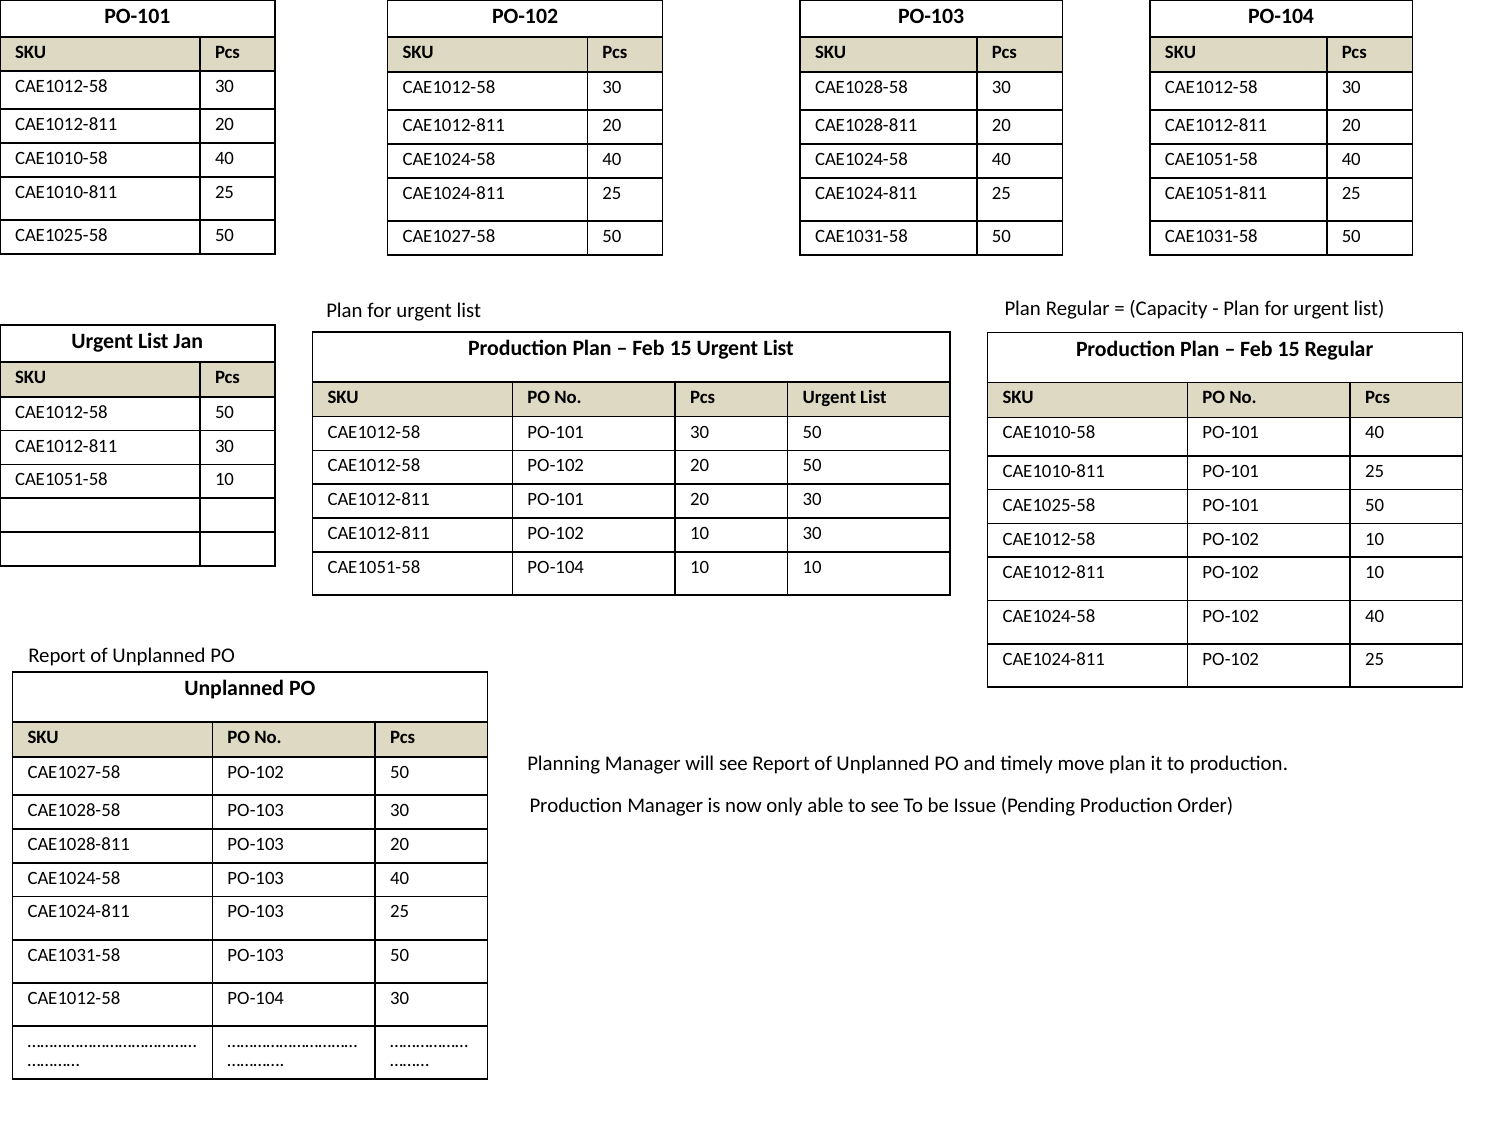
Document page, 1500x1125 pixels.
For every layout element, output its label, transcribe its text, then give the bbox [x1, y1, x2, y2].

table_header PO-104 [1151, 1, 1412, 36]
table_cell PO-104 [213, 984, 374, 1025]
table_cell 20 [1328, 111, 1412, 143]
table_cell PO No. [213, 723, 374, 756]
table_cell [201, 533, 274, 565]
table_cell PO-103 [213, 796, 374, 828]
text_box Plan for urgent list [311, 289, 497, 329]
table_cell CAE1024-811 [988, 645, 1187, 686]
table_cell 30 [1328, 73, 1412, 109]
table_cell 50 [788, 417, 949, 450]
table_cell CAE1051-811 [1151, 179, 1326, 220]
table_cell CAE1010-811 [1, 178, 199, 219]
table_cell CAE1051-58 [1151, 145, 1326, 177]
table_cell CAE1028-58 [13, 796, 212, 828]
table_cell PO-103 [213, 897, 374, 939]
table_cell SKU [388, 38, 587, 71]
table_cell 30 [588, 73, 662, 109]
table_cell PO-103 [213, 864, 374, 896]
table_cell SKU [801, 38, 976, 71]
table_header Urgent List Jan [1, 326, 274, 361]
table_cell 20 [978, 111, 1062, 143]
table_cell CAE1012-811 [1, 431, 199, 464]
table_header Production Plan – Feb 15 Urgent List [313, 333, 949, 381]
table_cell SKU [1151, 38, 1326, 71]
table_cell CAE1031-58 [801, 222, 976, 254]
table_cell 40 [588, 145, 662, 177]
table_cell 40 [1328, 145, 1412, 177]
table_cell SKU [1, 38, 199, 70]
table_cell 40 [978, 145, 1062, 177]
table_cell [1, 499, 199, 531]
table_cell 25 [588, 179, 662, 220]
table_cell 40 [1351, 601, 1462, 643]
table_cell CAE1010-58 [988, 418, 1187, 455]
table_cell 30 [788, 519, 949, 551]
table_cell SKU [988, 383, 1187, 417]
table_cell CAE1012-811 [313, 485, 512, 517]
table_cell CAE1012-811 [388, 111, 587, 143]
table_cell PO No. [1188, 383, 1349, 417]
table_cell 25 [201, 178, 274, 219]
table_cell CAE1012-811 [1151, 111, 1326, 143]
table_cell 50 [376, 941, 487, 982]
table_cell 30 [978, 73, 1062, 109]
table_cell Pcs [201, 38, 274, 70]
table_cell CAE1024-58 [388, 145, 587, 177]
table_cell 25 [1328, 179, 1412, 220]
table_cell 10 [201, 465, 274, 497]
table_cell CAE1012-58 [1, 72, 199, 108]
table_cell Pcs [201, 363, 274, 396]
text_box Planning Manager will see Report of Unplanned PO and timely move plan it to production. [512, 742, 1304, 782]
table_cell 20 [201, 110, 274, 142]
table_cell CAE1031-58 [13, 941, 212, 982]
text_box Plan Regular = (Capacity - Plan for urgent list) [989, 287, 1400, 328]
table_cell Pcs [588, 38, 662, 71]
table_cell …………………………………………… [13, 1027, 212, 1078]
table_cell 20 [676, 451, 787, 483]
table_cell CAE1028-811 [13, 830, 212, 862]
table_cell 25 [978, 179, 1062, 220]
table_cell 50 [1351, 490, 1462, 523]
table_cell PO No. [513, 383, 674, 416]
table_cell PO-102 [1188, 645, 1349, 686]
table_cell 30 [788, 485, 949, 517]
table_cell CAE1051-58 [313, 553, 512, 594]
table_cell 30 [376, 796, 487, 828]
table_cell ……………………… [376, 1027, 487, 1078]
table_cell CAE1024-811 [13, 897, 212, 939]
table_cell Pcs [978, 38, 1062, 71]
table_cell PO-102 [1188, 524, 1349, 556]
table_cell 10 [676, 519, 787, 551]
table_header PO-103 [801, 1, 1062, 36]
table_cell PO-101 [1188, 457, 1349, 489]
table_cell CAE1010-811 [988, 457, 1187, 489]
table_cell 10 [788, 553, 949, 594]
text_box Production Manager is now only able to see To be Issue (Pending Production Order) [514, 784, 1249, 825]
table_cell ……………………………………. [213, 1027, 374, 1078]
table_cell 25 [1351, 645, 1462, 686]
table_cell CAE1012-811 [313, 519, 512, 551]
table_cell CAE1024-58 [988, 601, 1187, 643]
table_cell CAE1028-811 [801, 111, 976, 143]
table_cell 30 [376, 984, 487, 1025]
table_cell CAE1024-811 [801, 179, 976, 220]
table_cell PO-101 [1188, 418, 1349, 455]
table_cell SKU [313, 383, 512, 416]
table_header Production Plan – Feb 15 Regular [988, 333, 1462, 382]
table_header PO-102 [388, 1, 662, 36]
table_cell PO-103 [213, 830, 374, 862]
table_cell 50 [376, 758, 487, 794]
table_cell CAE1012-58 [313, 451, 512, 483]
table_cell Pcs [676, 383, 787, 416]
table_header Unplanned PO [13, 673, 487, 721]
table_cell Pcs [1351, 383, 1462, 417]
table_cell [1, 533, 199, 565]
table_cell CAE1012-58 [1, 398, 199, 430]
table_cell [201, 499, 274, 531]
table_cell CAE1031-58 [1151, 222, 1326, 254]
table_cell PO-102 [1188, 558, 1349, 600]
table_cell CAE1012-58 [313, 417, 512, 450]
table_cell CAE1024-58 [801, 145, 976, 177]
table_cell PO-102 [513, 451, 674, 483]
table_cell Pcs [1328, 38, 1412, 71]
table_header PO-101 [1, 1, 274, 36]
table_cell 30 [676, 417, 787, 450]
table_cell 50 [201, 221, 274, 253]
table_cell CAE1025-58 [988, 490, 1187, 523]
table_cell CAE1012-58 [1151, 73, 1326, 109]
table_cell PO-102 [1188, 601, 1349, 643]
table_cell PO-101 [513, 417, 674, 450]
table_cell PO-103 [213, 941, 374, 982]
table_cell CAE1028-58 [801, 73, 976, 109]
table_cell 25 [1351, 457, 1462, 489]
table_cell CAE1027-58 [13, 758, 212, 794]
table_cell 10 [1351, 558, 1462, 600]
table_cell 40 [1351, 418, 1462, 455]
table_cell 10 [676, 553, 787, 594]
table_cell CAE1012-58 [988, 524, 1187, 556]
table_cell CAE1024-811 [388, 179, 587, 220]
table_cell 50 [1328, 222, 1412, 254]
table_cell 20 [588, 111, 662, 143]
table_cell 20 [376, 830, 487, 862]
table_cell CAE1012-58 [388, 73, 587, 109]
table_cell 50 [201, 398, 274, 430]
table_cell Pcs [376, 723, 487, 756]
table_cell CAE1027-58 [388, 222, 587, 254]
table_cell 50 [978, 222, 1062, 254]
table_cell PO-102 [213, 758, 374, 794]
table_cell CAE1010-58 [1, 144, 199, 176]
table_cell CAE1024-58 [13, 864, 212, 896]
table_cell CAE1012-811 [1, 110, 199, 142]
table_cell 50 [588, 222, 662, 254]
text_box Report of Unplanned PO [13, 634, 251, 675]
table_cell 25 [376, 897, 487, 939]
table_cell 30 [201, 431, 274, 464]
table_cell 40 [201, 144, 274, 176]
table_cell 50 [788, 451, 949, 483]
table_cell PO-104 [513, 553, 674, 594]
table_cell CAE1012-58 [13, 984, 212, 1025]
table_cell PO-101 [513, 485, 674, 517]
table_cell SKU [1, 363, 199, 396]
table_cell CAE1025-58 [1, 221, 199, 253]
table_cell PO-101 [1188, 490, 1349, 523]
table_cell CAE1051-58 [1, 465, 199, 497]
table_cell CAE1012-811 [988, 558, 1187, 600]
table_cell 10 [1351, 524, 1462, 556]
table_cell PO-102 [513, 519, 674, 551]
table_cell 40 [376, 864, 487, 896]
table_cell SKU [13, 723, 212, 756]
table_cell 30 [201, 72, 274, 108]
table_cell 20 [676, 485, 787, 517]
table_cell Urgent List [788, 383, 949, 416]
